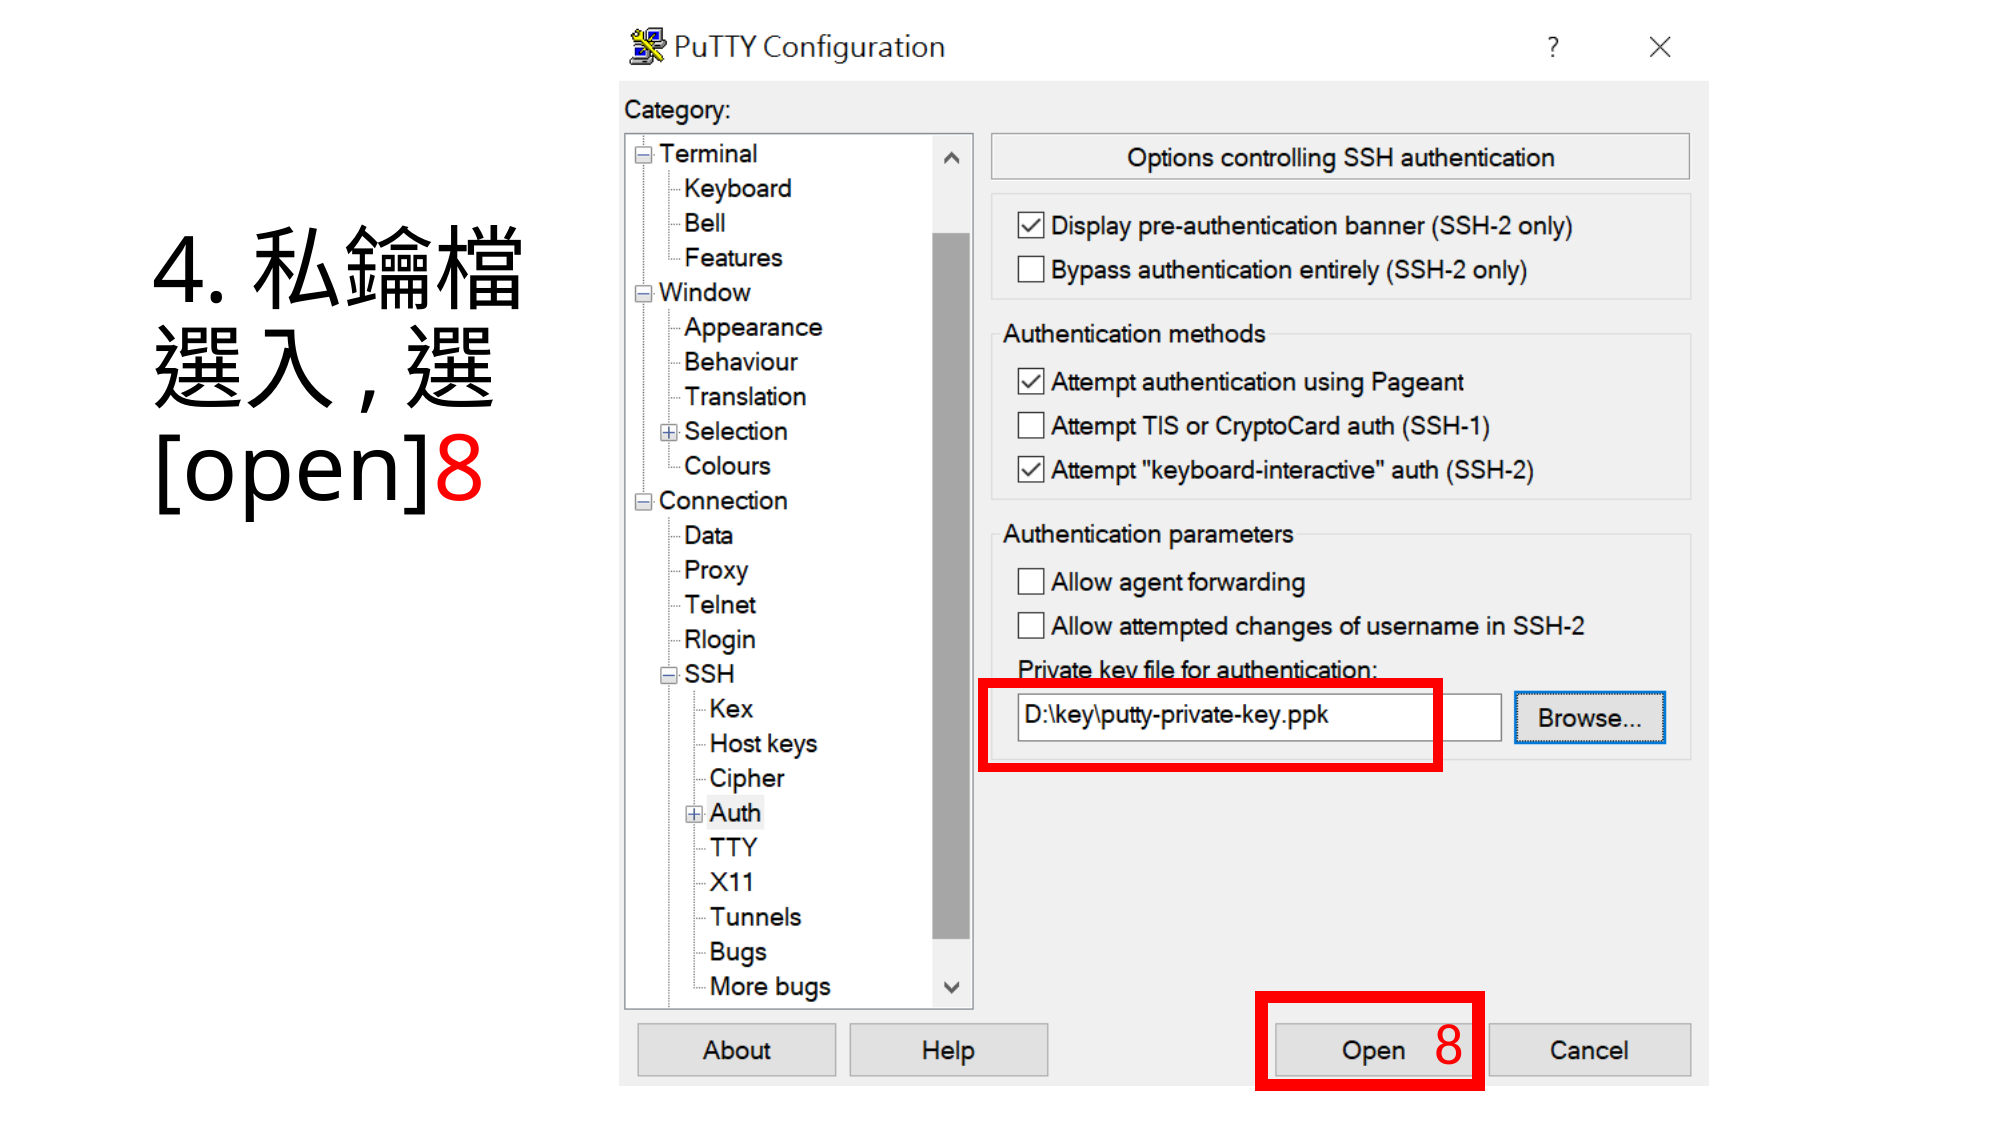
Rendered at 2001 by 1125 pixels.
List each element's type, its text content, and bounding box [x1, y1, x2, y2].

title 4.私鑰檔選入,選[open]8 [137, 59, 558, 683]
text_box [619, 17, 1709, 1086]
